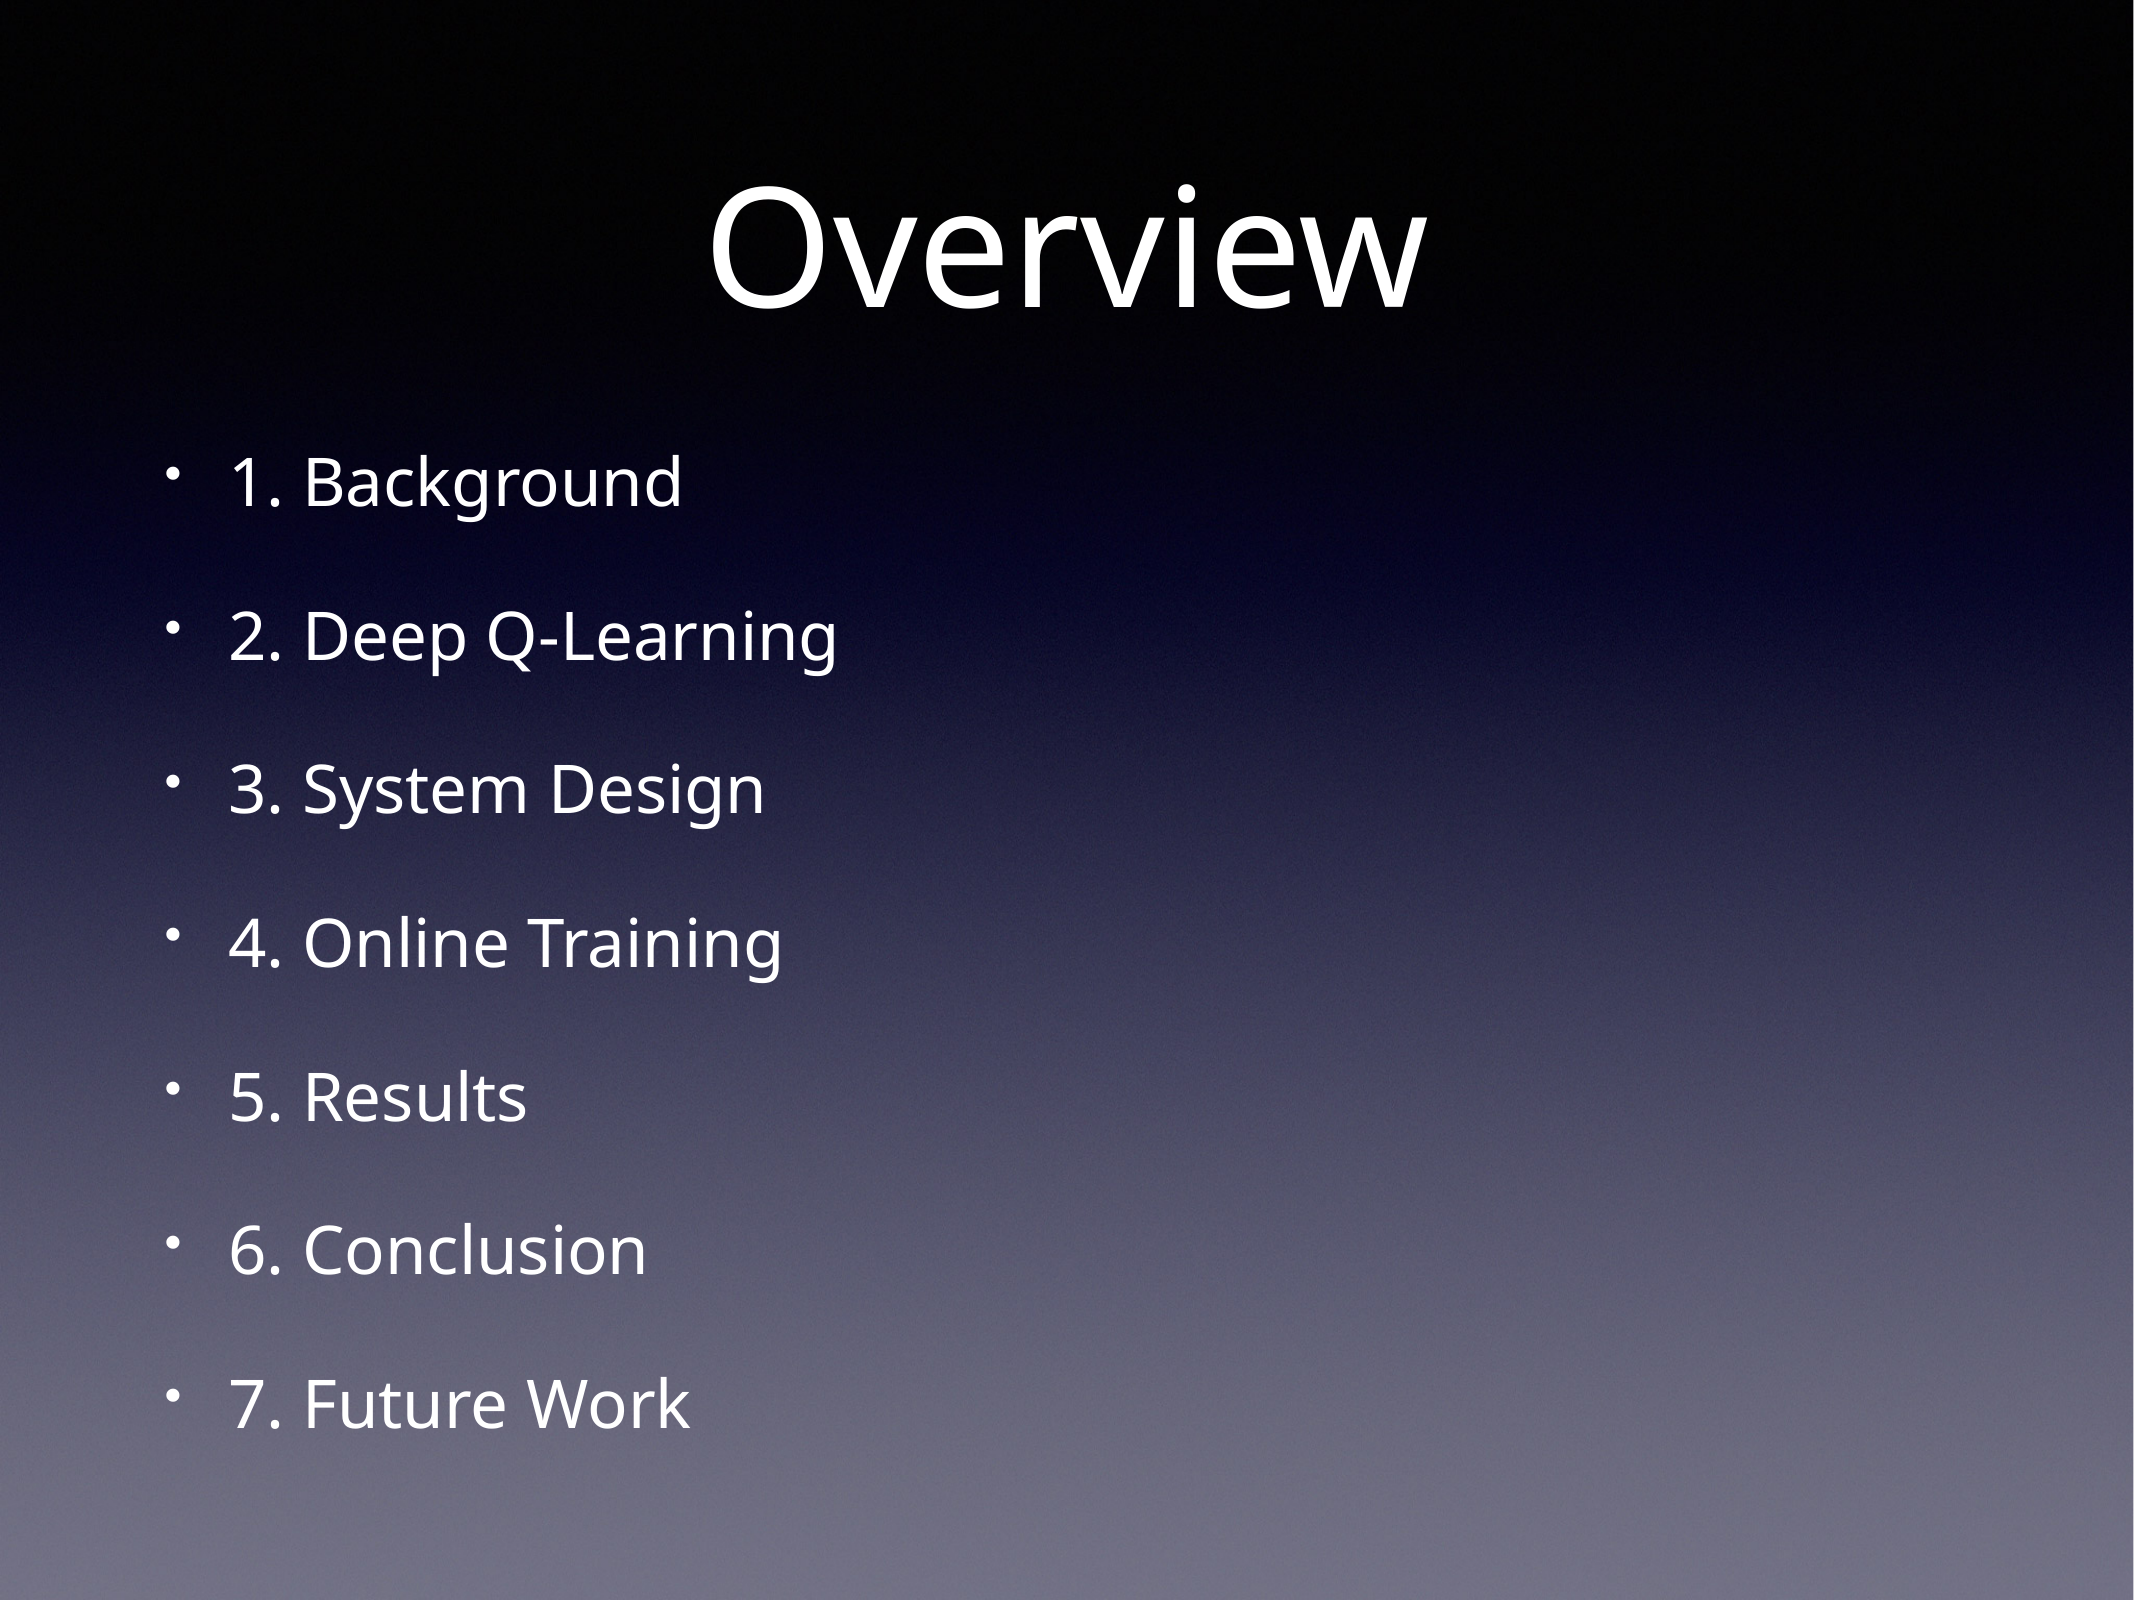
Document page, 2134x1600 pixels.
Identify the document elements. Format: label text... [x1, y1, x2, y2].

list 1. Background 2. Deep Q-Learning 3. System Design 4. Online Training 5. Results 6. Conclusion 7. Future Work [155, 424, 1978, 1457]
picture [0, 0, 2134, 1600]
title Overview [155, 66, 1978, 416]
